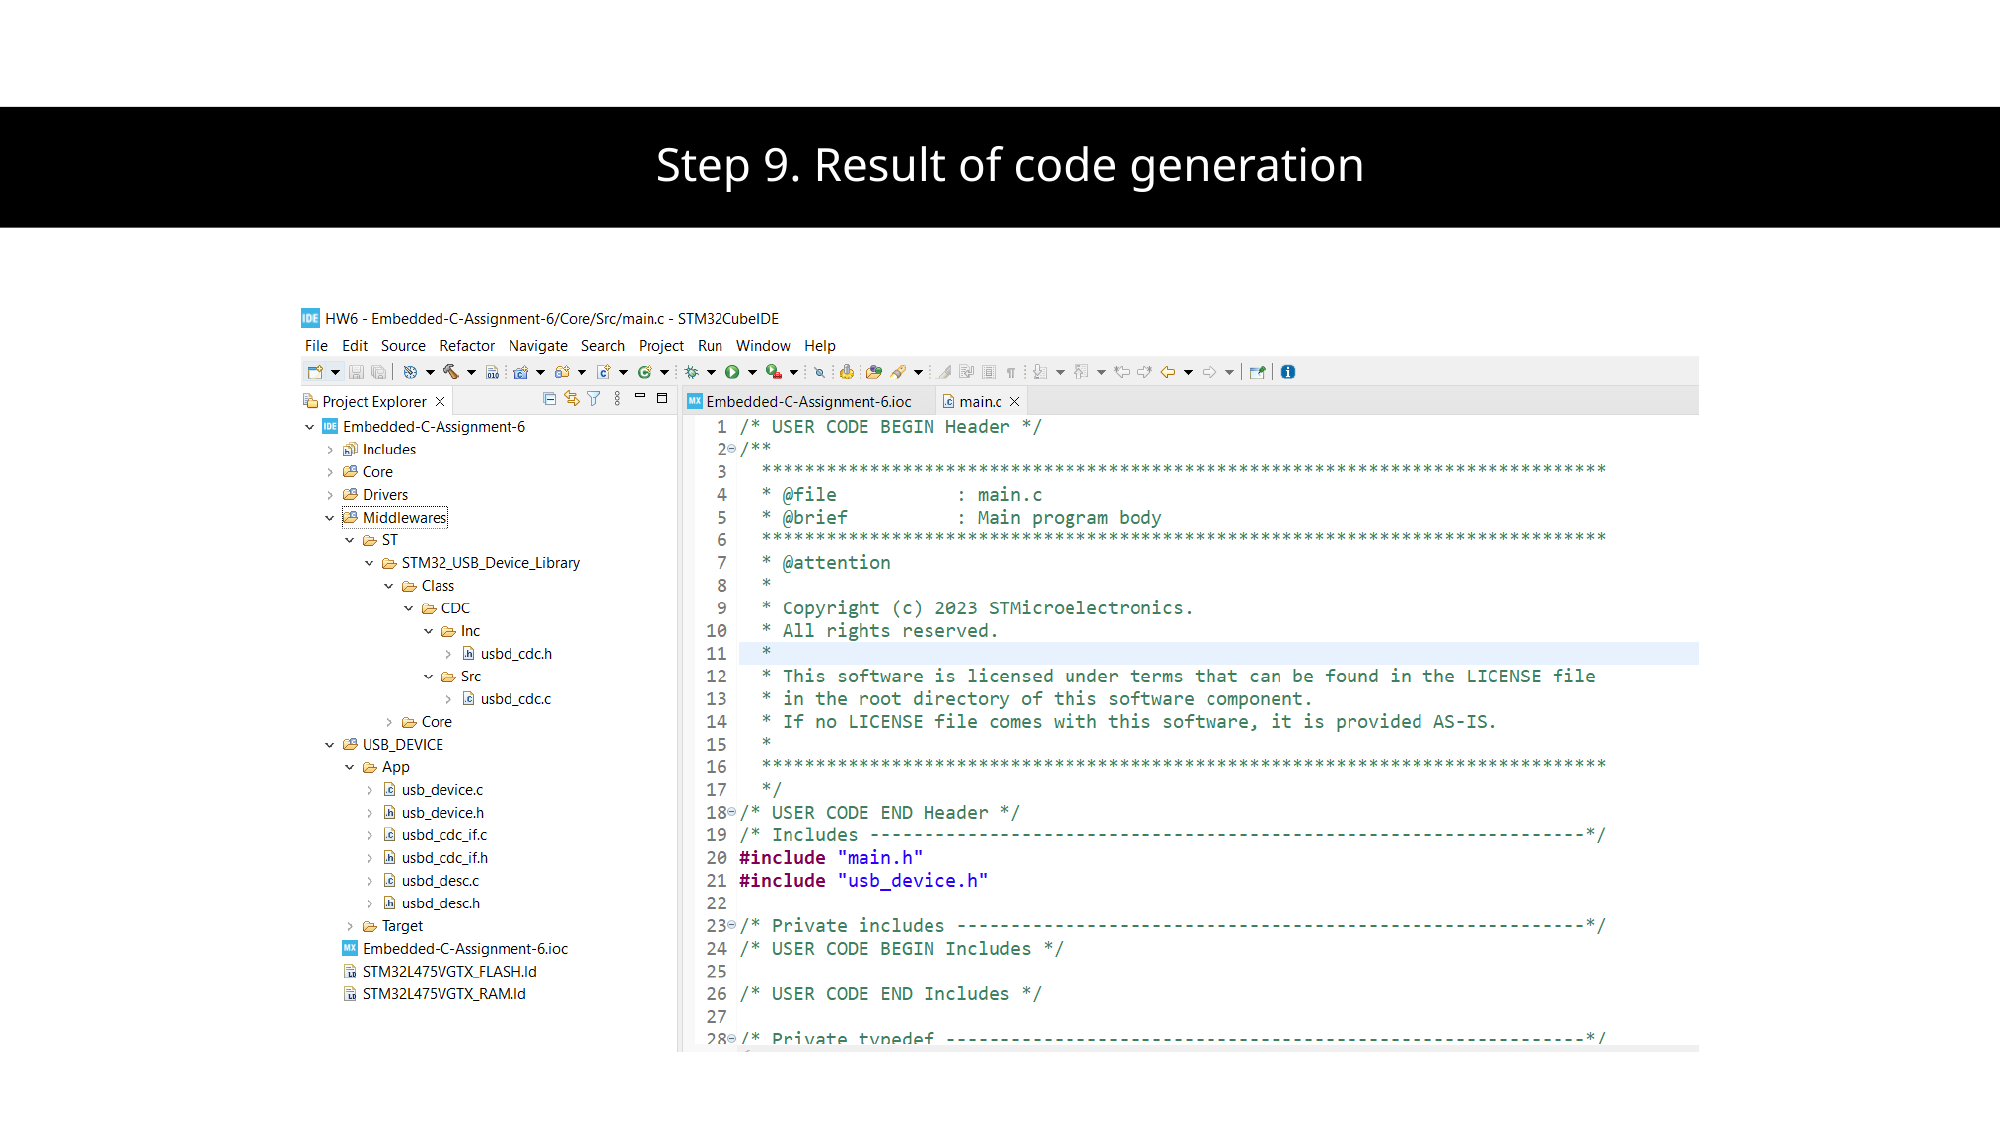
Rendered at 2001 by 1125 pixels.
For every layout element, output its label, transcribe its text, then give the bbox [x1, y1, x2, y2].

text_box [0, 106, 2000, 229]
picture [301, 304, 1699, 1052]
title Step 9. Result of code generation [91, 105, 1931, 228]
